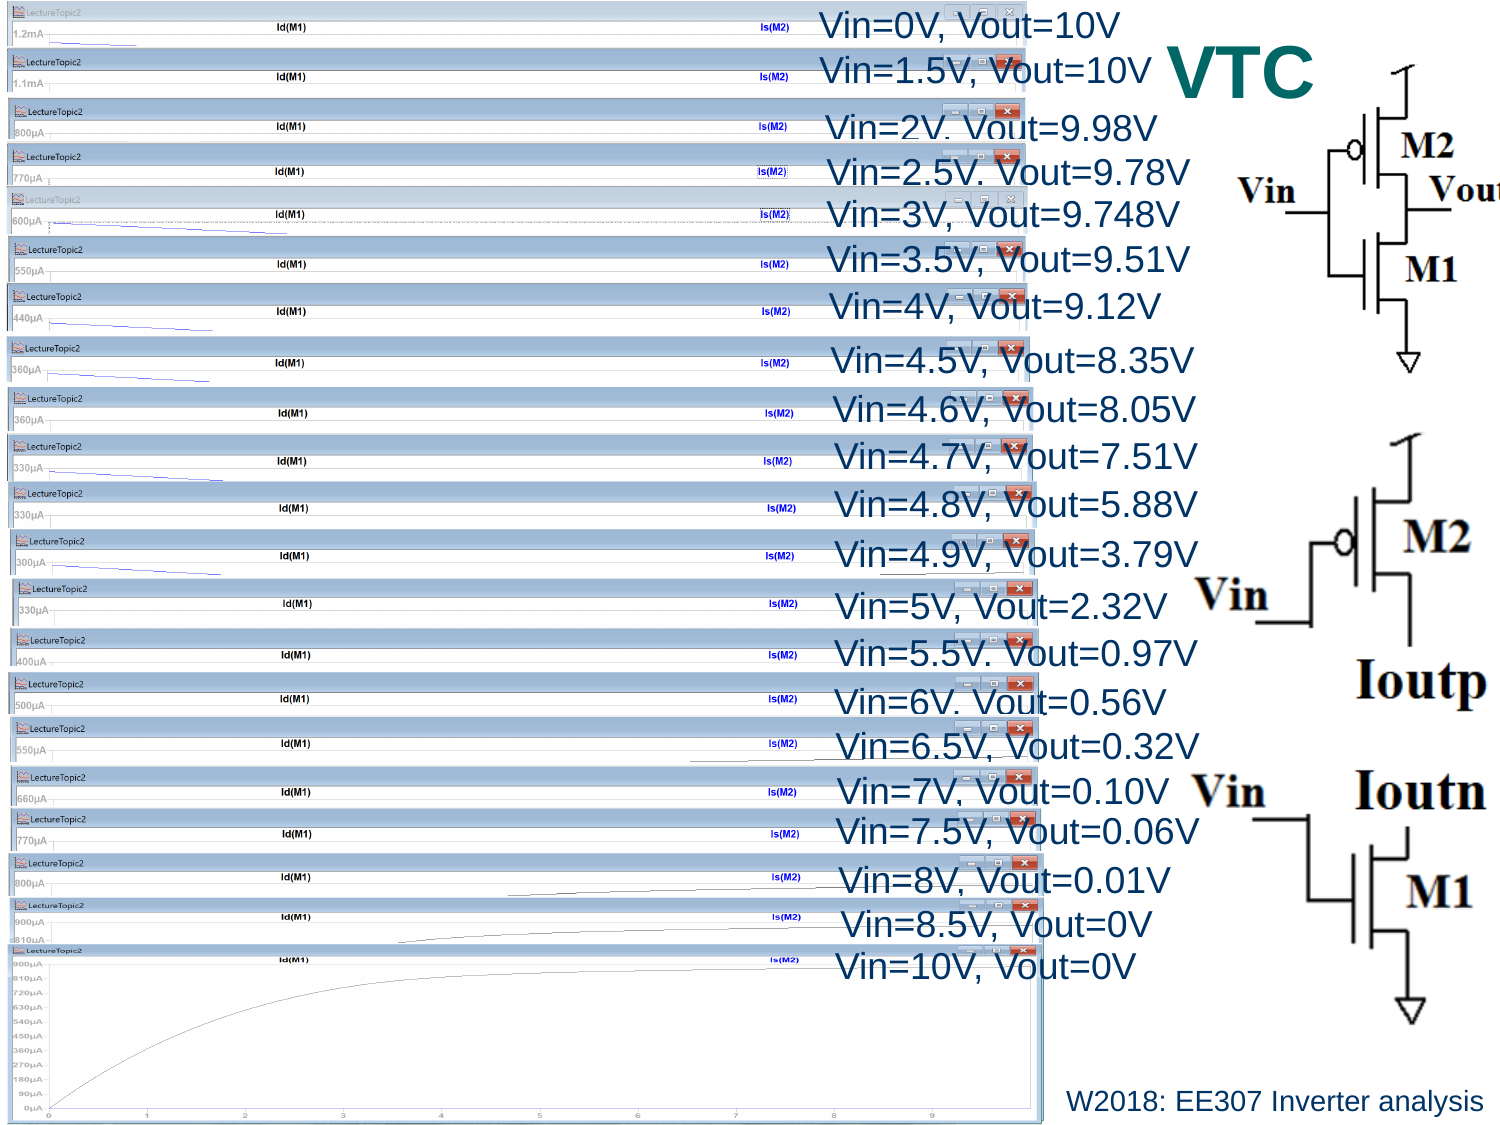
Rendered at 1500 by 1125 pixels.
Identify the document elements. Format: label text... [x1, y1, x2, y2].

text_box Vin=4.5V, Vout=8.35V [1036, 328, 1210, 377]
text_box Vin=4.6V, Vout=8.05V [1039, 377, 1212, 424]
text_box Vin=7.5V, Vout=0.06V [1048, 799, 1177, 848]
text_box Vin=2.5V, Vout=9.78V [1035, 140, 1206, 200]
text_box Vin=3.5V, Vout=9.51V [1035, 227, 1206, 288]
text_box Vin=8.5V, Vout=0V [1051, 892, 1168, 953]
text_box Vin=4V, Vout=9.12V [1036, 274, 1177, 328]
text_box Vin=3V, Vout=9.748V [1035, 182, 1196, 227]
text_box Vin=10V, Vout=0V [1051, 934, 1153, 995]
text_box Vin=4.9V, Vout=3.79V [1044, 522, 1177, 574]
text_box Vin=1.5V, Vout=10V [1034, 38, 1150, 96]
text_box Vin=6V, Vout=0.56V [1047, 670, 1177, 714]
text_box Vin=5.5V, Vout=0.97V [1046, 621, 1177, 670]
title VTC [1150, 0, 1359, 123]
text_box Vin=0V, Vout=10V [1027, 0, 1136, 38]
text_box Vin=7V, Vout=0.10V [1048, 759, 1179, 799]
text_box Vin=5V, Vout=2.32V [1046, 574, 1177, 621]
footer W2018: EE307 Inverter analysis [1049, 1074, 1500, 1125]
text_box Vin=4.7V, Vout=7.51V [1040, 424, 1177, 472]
text_box Vin=8V, Vout=0.01V [1049, 848, 1177, 909]
text_box Vin=2V, Vout=9.98V [1035, 96, 1174, 140]
picture [1182, 757, 1490, 1034]
picture [1182, 412, 1500, 727]
picture [1, 1, 1045, 1125]
text_box Vin=6.5V, Vout=0.32V [1047, 714, 1215, 759]
picture [1221, 49, 1500, 389]
text_box Vin=4.8V, Vout=5.88V [1041, 472, 1177, 522]
